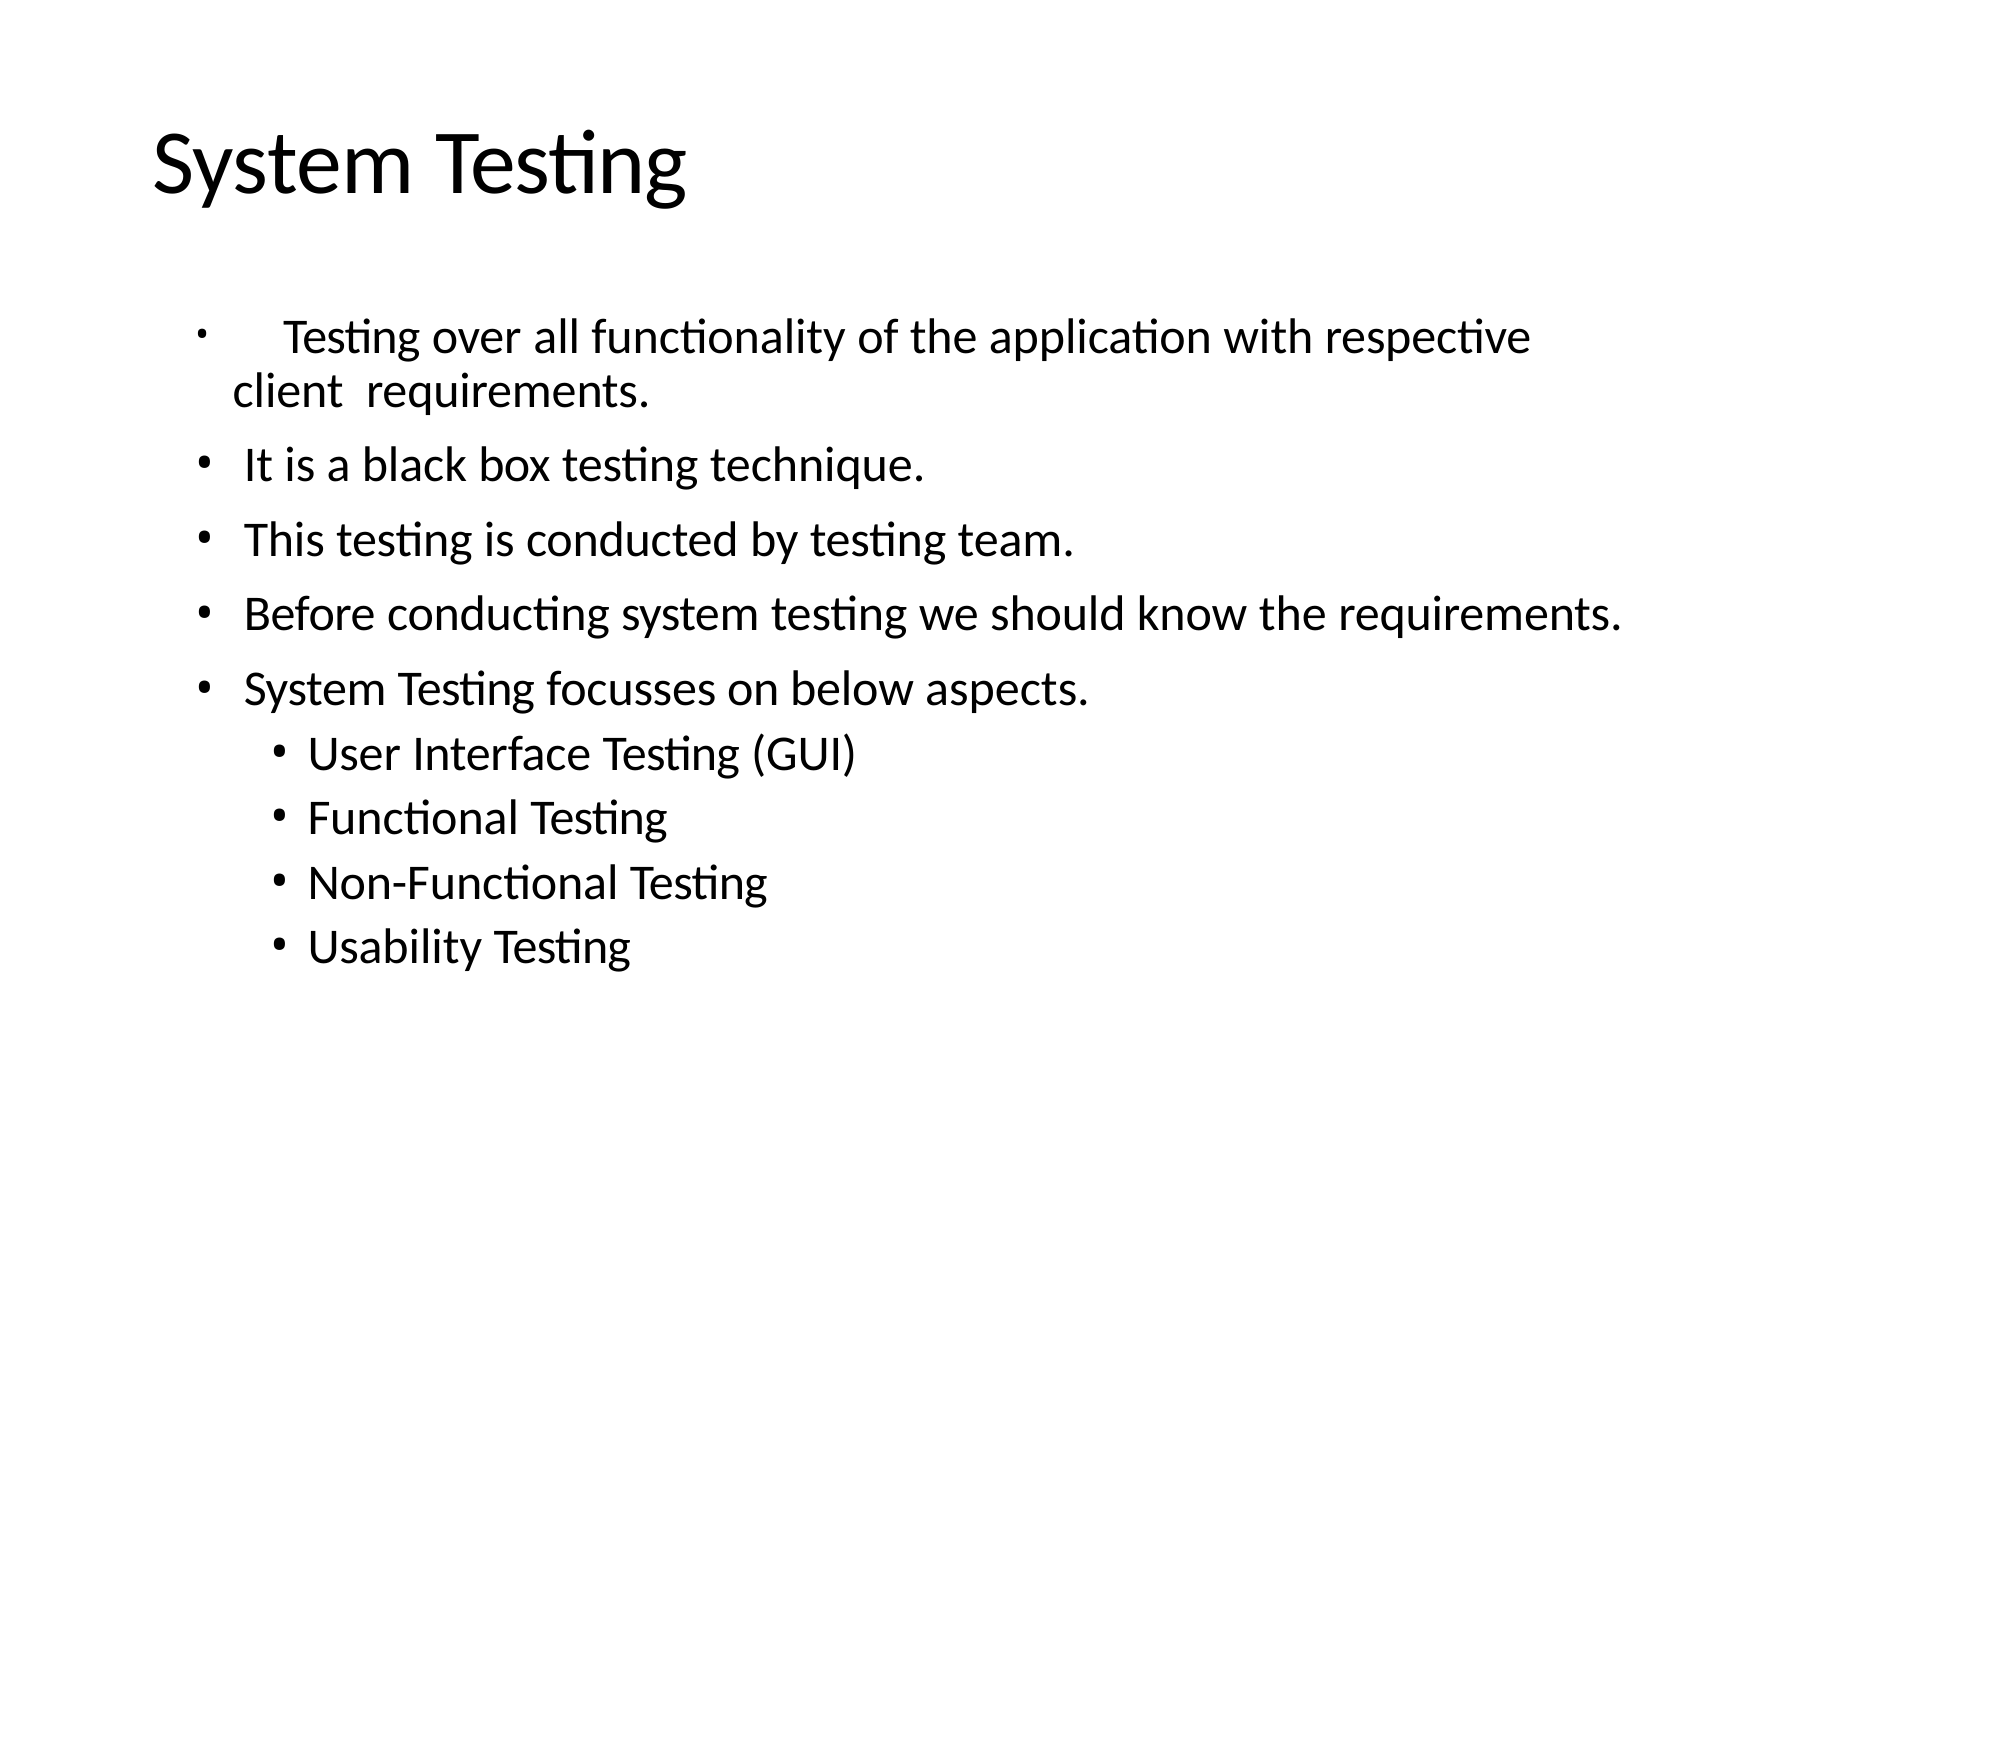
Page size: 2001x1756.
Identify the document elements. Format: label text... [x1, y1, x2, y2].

title System Testing [150, 100, 701, 396]
text_box Testing over all functionality of the application with respective client requirements. It is a black box testing technique. This testing is conducted by testing team. Before conducting system testing we should know the requirements. System Testing focusses on below aspects. User Interface Testing (GUI) Functional Testing Non-Functional Testing Usability Testing [192, 300, 1636, 974]
